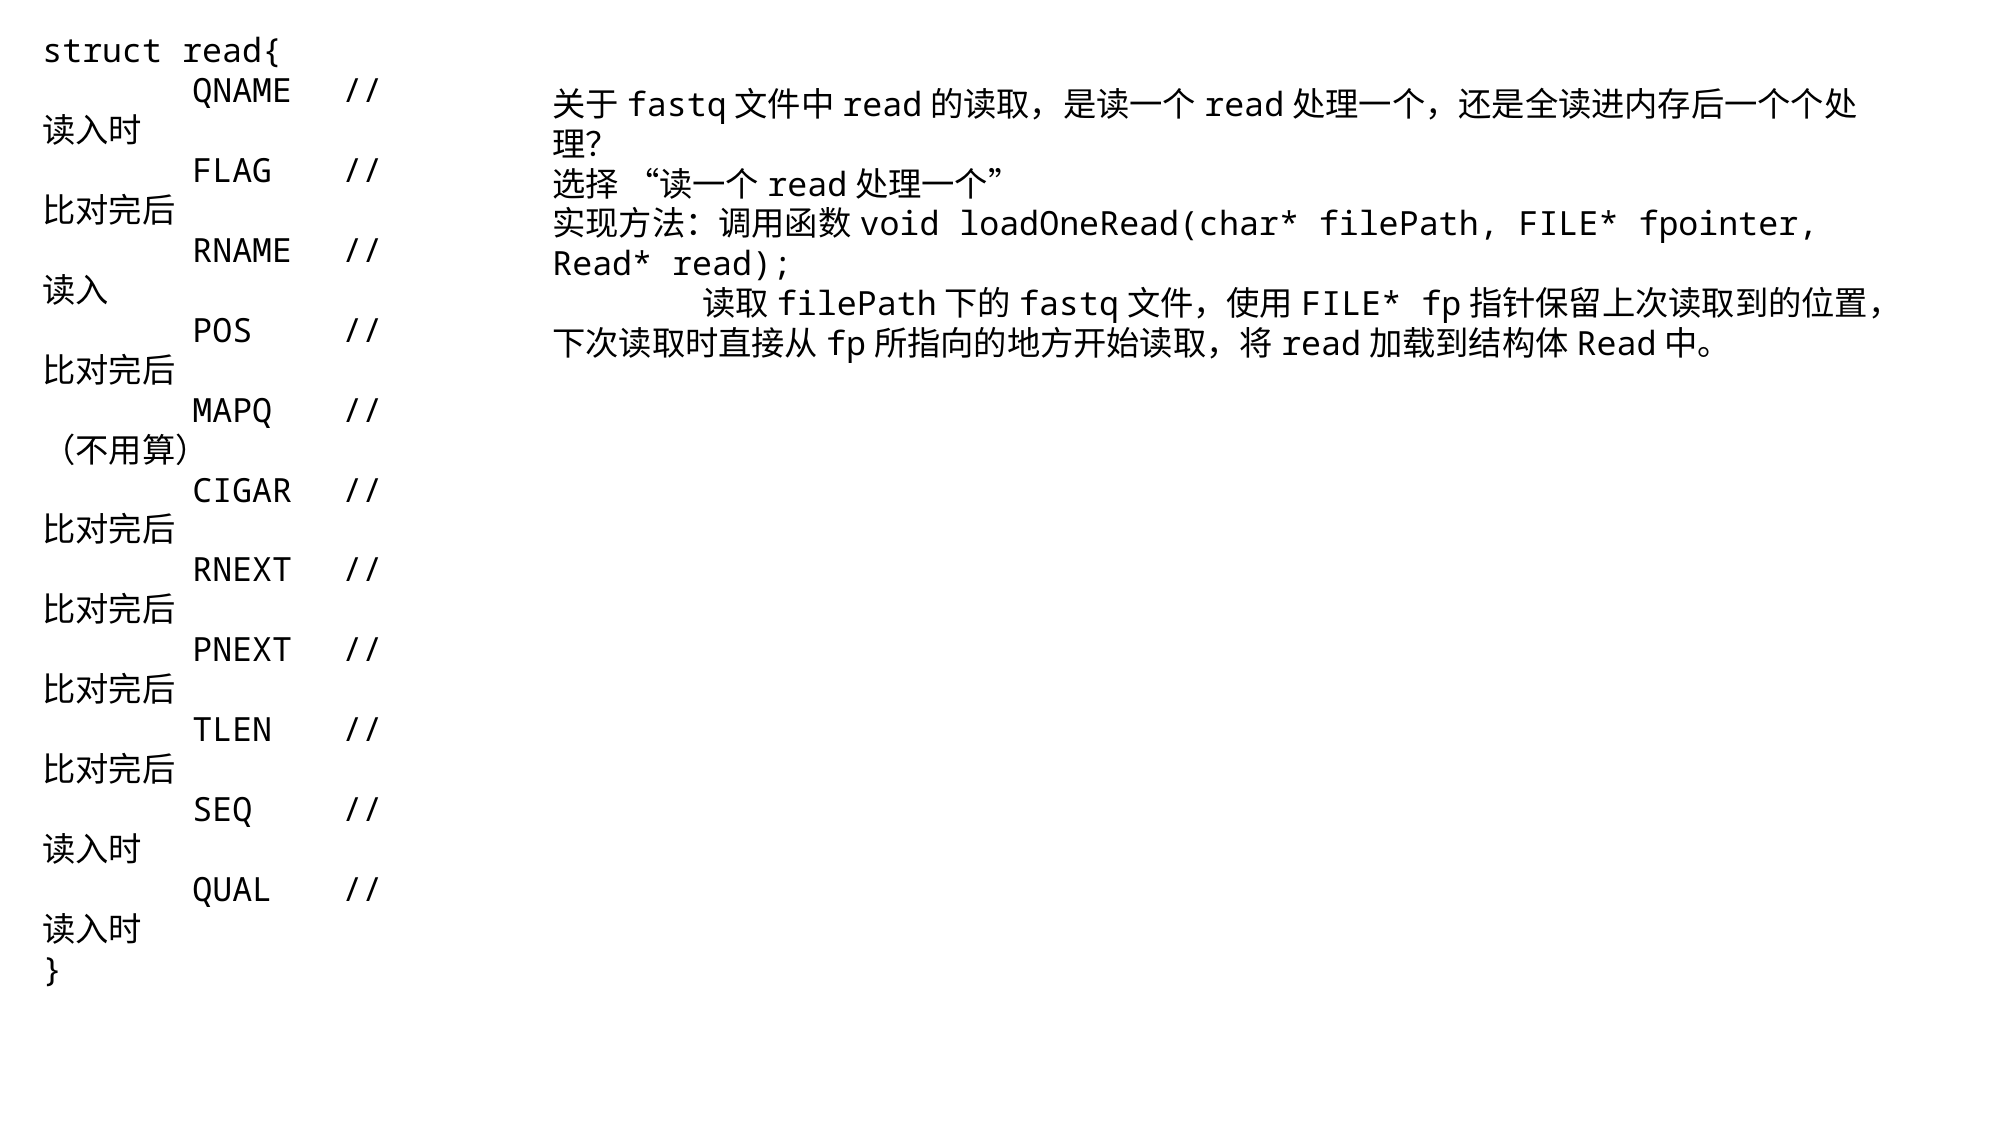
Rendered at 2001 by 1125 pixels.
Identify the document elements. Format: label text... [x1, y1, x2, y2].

text_box struct read{ QNAME // 读入时 FLAG // 比对完后 RNAME // 读入 POS // 比对完后 MAPQ // （不用算） CIGAR // 比对完后 RNEXT // 比对完后 PNEXT // 比对完后 TLEN // 比对完后 SEQ // 读入时 QUAL // 读入时 } [27, 22, 429, 996]
text_box 关于fastq文件中read的读取，是读一个read处理一个，还是全读进内存后一个个处理？ 选择 “读一个read处理一个” 实现方法：调用函数void loadOneRead(char* filePath, FILE* fpointer, Read* read); 读取filePath下的fastq文件，使用FILE* fp指针保留上次读取到的位置，下次读取时直接从fp所指向的地方开始读取，将read加载到结构体Read中。 [537, 75, 1887, 370]
